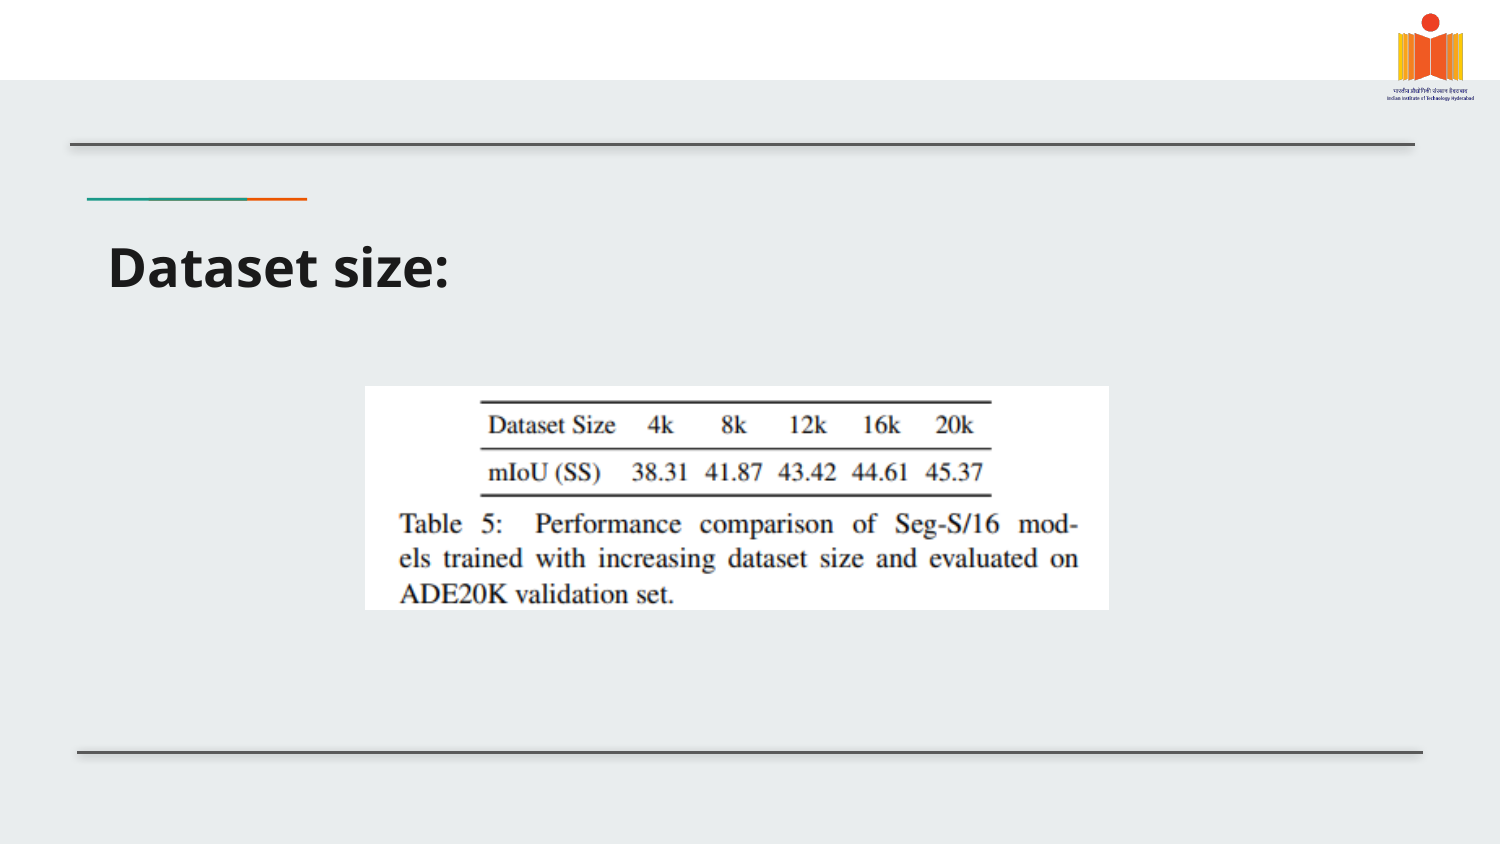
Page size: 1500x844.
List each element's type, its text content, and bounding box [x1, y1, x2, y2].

picture [364, 386, 1109, 610]
picture [1387, 13, 1474, 102]
subtitle Dataset size: [92, 218, 1381, 610]
